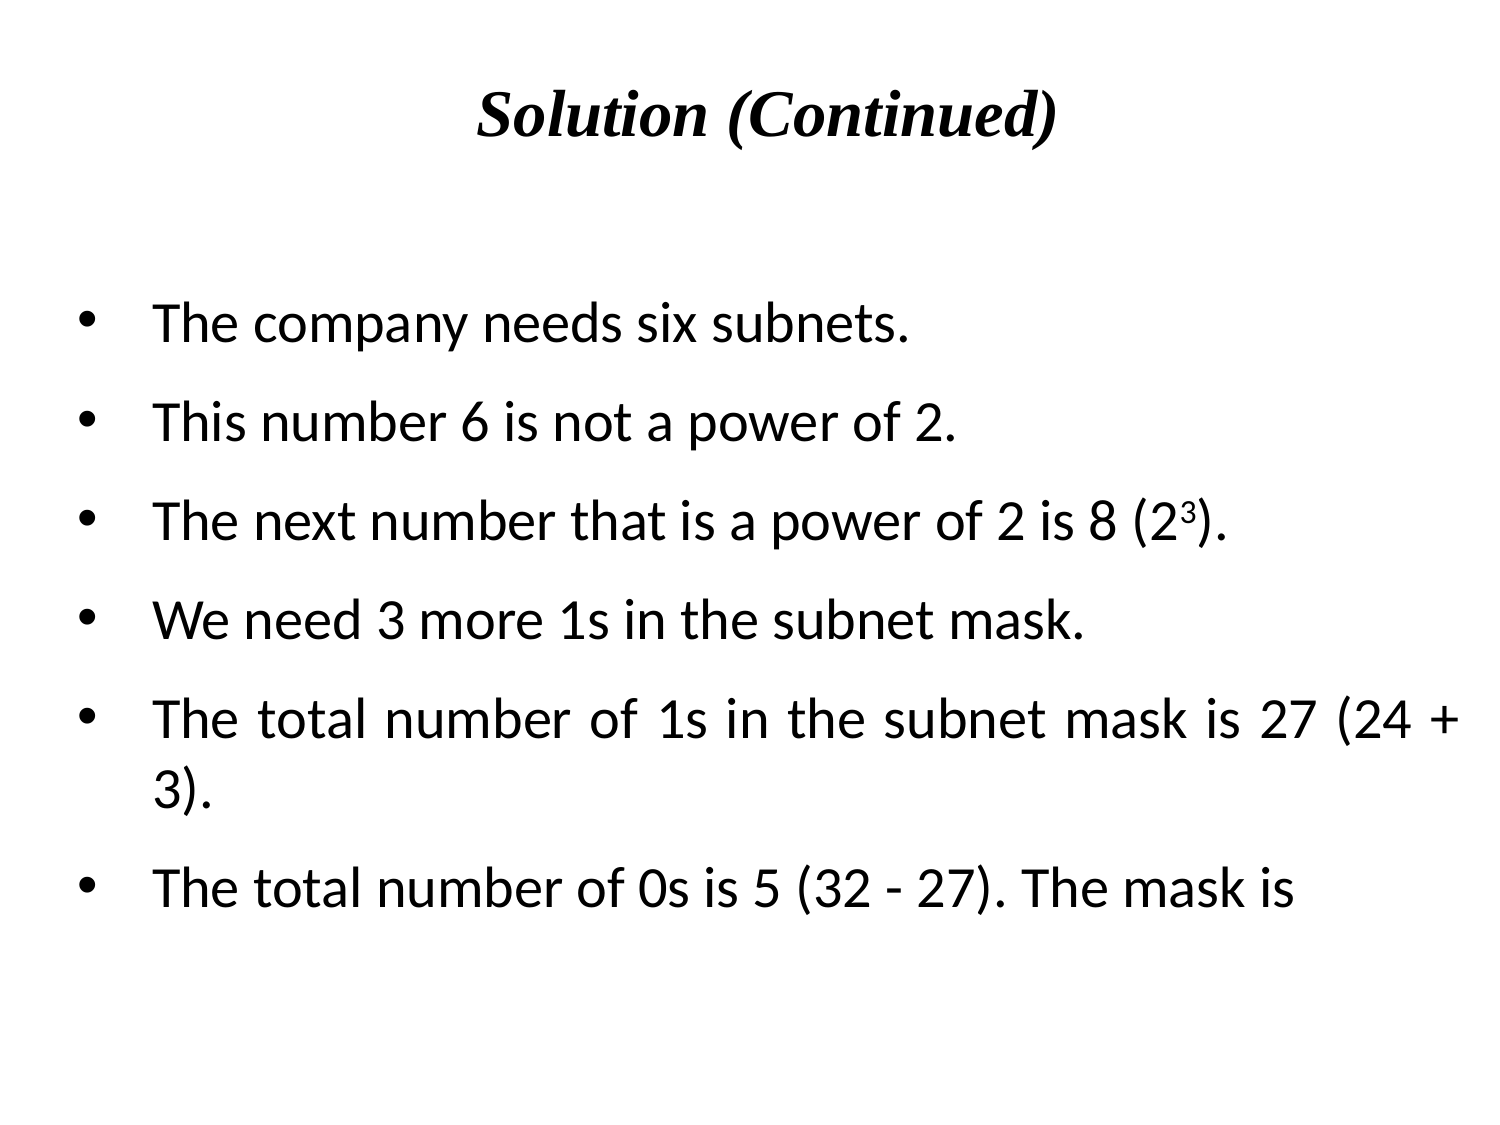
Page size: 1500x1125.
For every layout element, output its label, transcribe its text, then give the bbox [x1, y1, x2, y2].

text_box The company needs six subnets. This number 6 is not a power of 2. The next number that is a power of 2 is 8 (23). We need 3 more 1s in the subnet mask. The total number of 1s in the subnet mask is 27 (24 + 3). The total number of 0s is 5 (32 - 27). The mask is [62, 276, 1475, 1027]
text_box Solution (Continued) [461, 62, 1076, 158]
